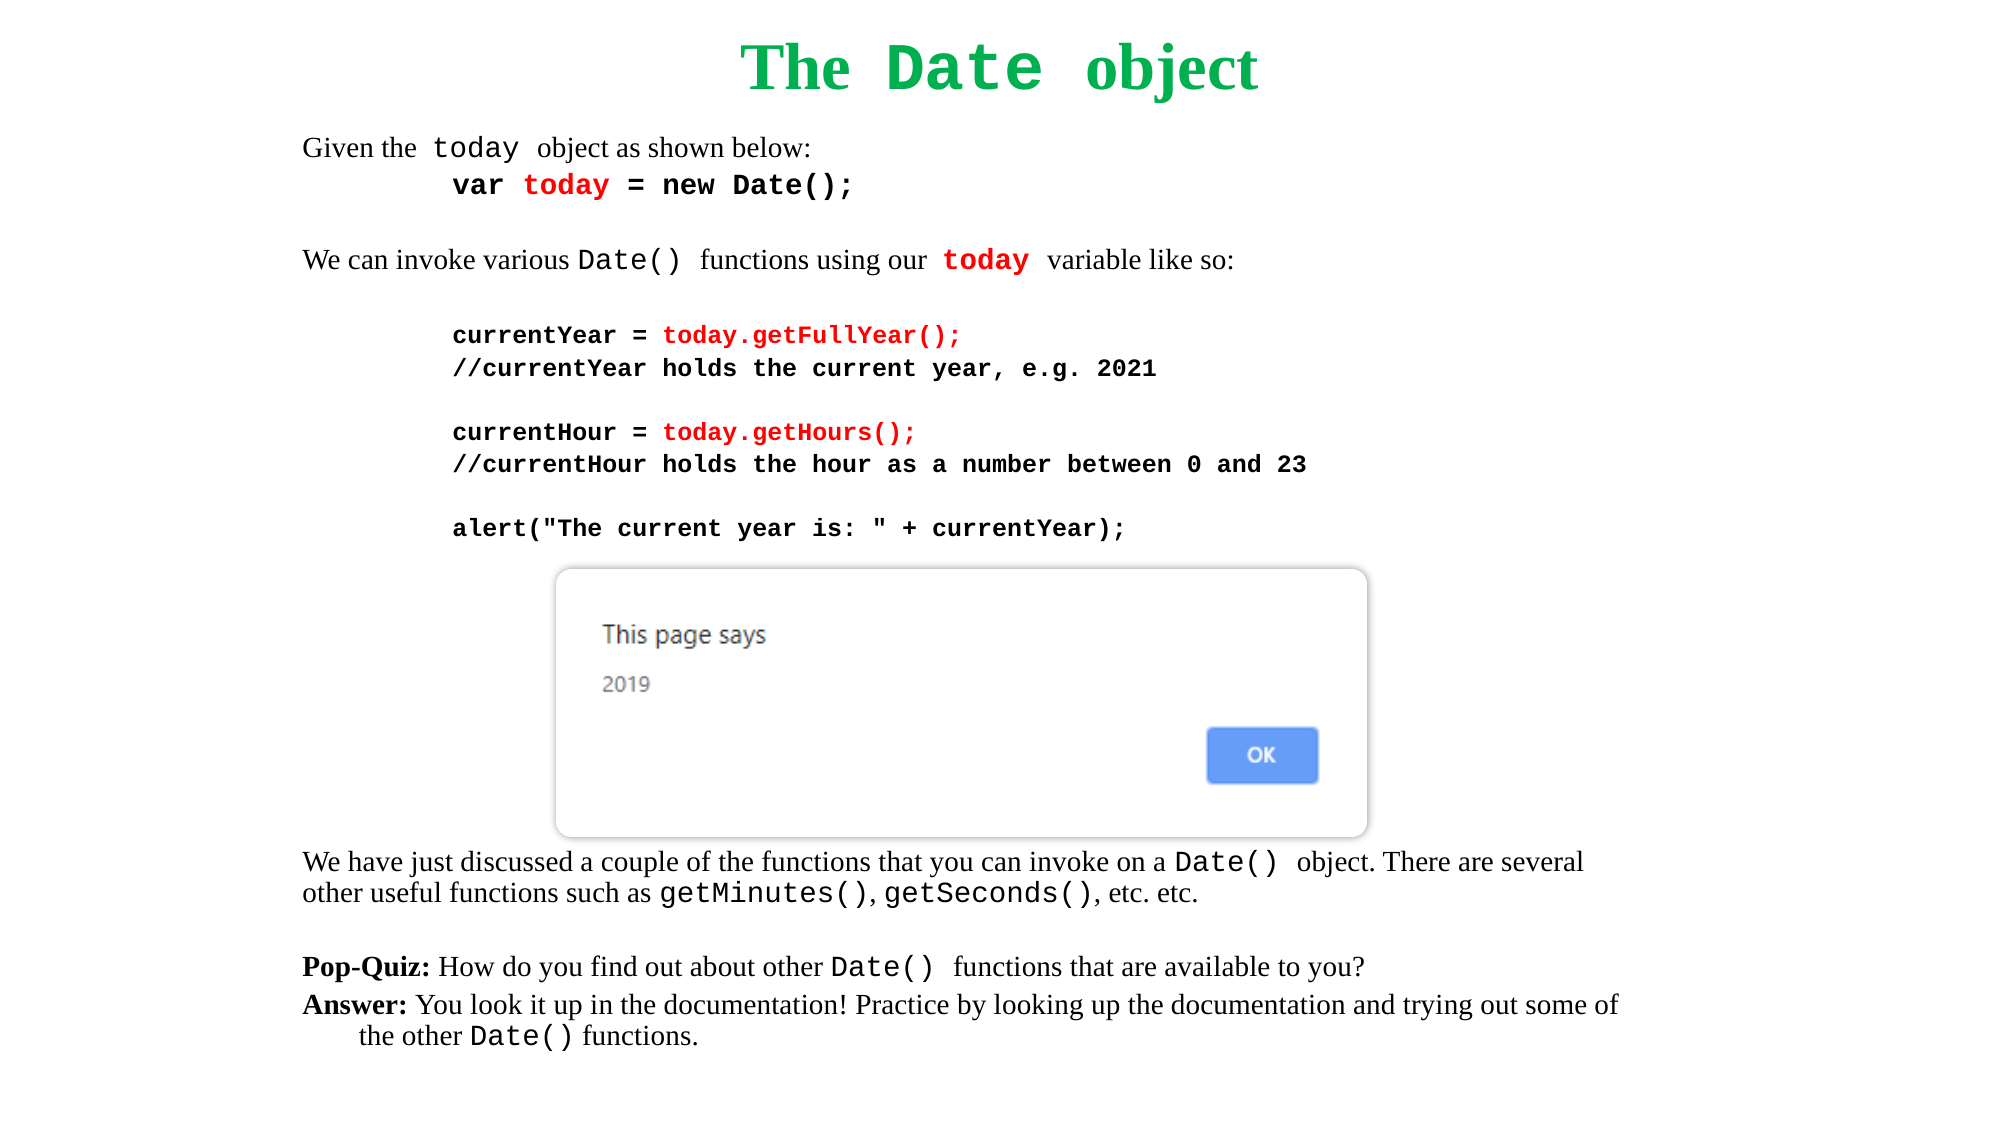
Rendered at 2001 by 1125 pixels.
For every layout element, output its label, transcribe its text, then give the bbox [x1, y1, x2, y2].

list Given the today object as shown below: var today = new Date(); We can invoke various Date() functions using our today variable like so: currentYear = today.getFullYear(); //currentYear holds the current year, e.g. 2021 currentHour = today.getHours(); //currentHour holds the hour as a number between 0 and 23 alert("The current year is: " + currentYear); We have just discussed a couple of the functions that you can invoke on a Date() object. There are several other useful functions such as getMinutes(), getSeconds(), etc. etc. Pop-Quiz: How do you find out about other Date() functions that are available to you? Answer: You look it up in the documentation! Practice by looking up the documentation and trying out some of the other Date() functions. [287, 125, 1663, 913]
title The Date object [324, 24, 1675, 100]
picture [587, 599, 1337, 807]
